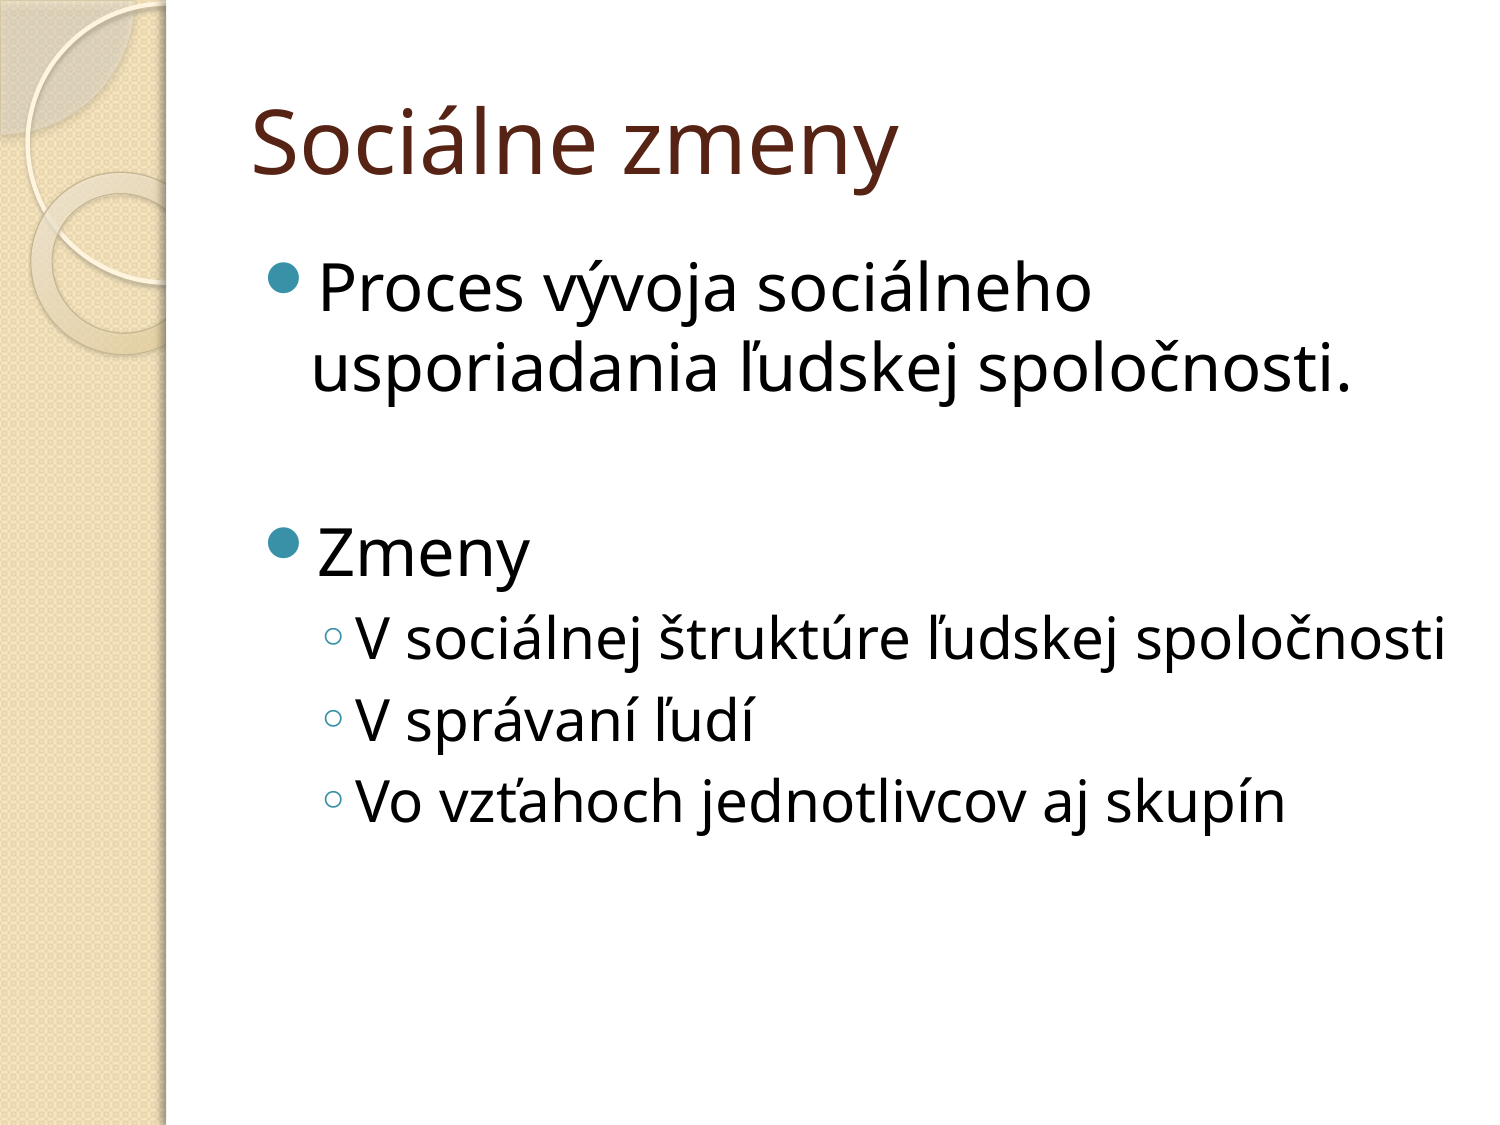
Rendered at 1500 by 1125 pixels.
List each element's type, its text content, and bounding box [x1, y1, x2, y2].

list Proces vývoja sociálneho usporiadania ľudskej spoločnosti. Zmeny V sociálnej štruktúre ľudskej spoločnosti V správaní ľudí Vo vzťahoch jednotlivcov aj skupín [235, 237, 1466, 1025]
title Sociálne zmeny [235, 45, 1466, 233]
